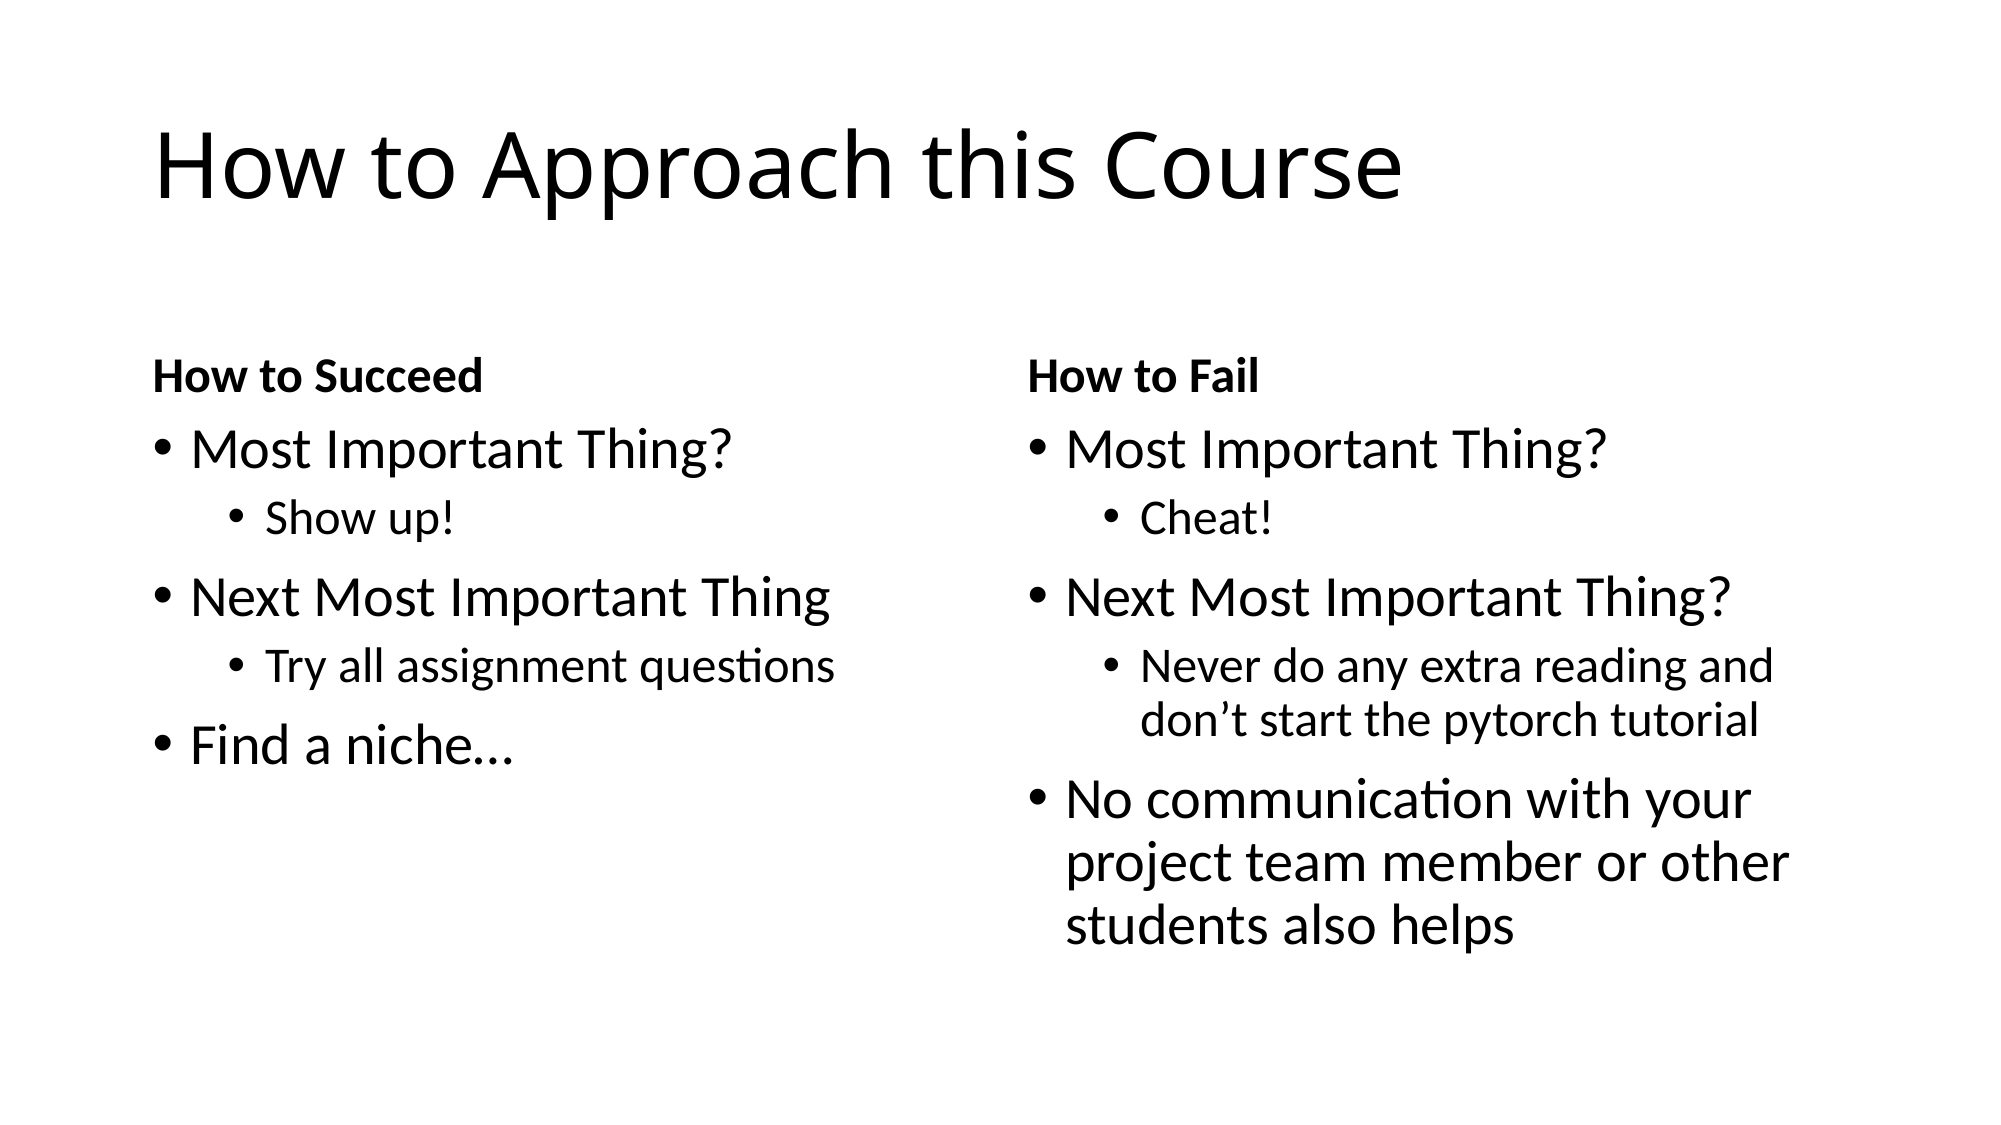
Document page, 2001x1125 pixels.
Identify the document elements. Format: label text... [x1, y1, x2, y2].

list Most Important Thing? Cheat! Next Most Important Thing? Never do any extra reading and don’t start the pytorch tutorial No communication with your project team member or other students also helps [1012, 410, 1863, 1016]
title How to Approach this Course [137, 59, 1863, 278]
list Most Important Thing? Show up! Next Most Important Thing Try all assignment questions Find a niche… [137, 410, 984, 1016]
list How to Fail [1012, 275, 1863, 410]
list How to Succeed [137, 275, 984, 410]
